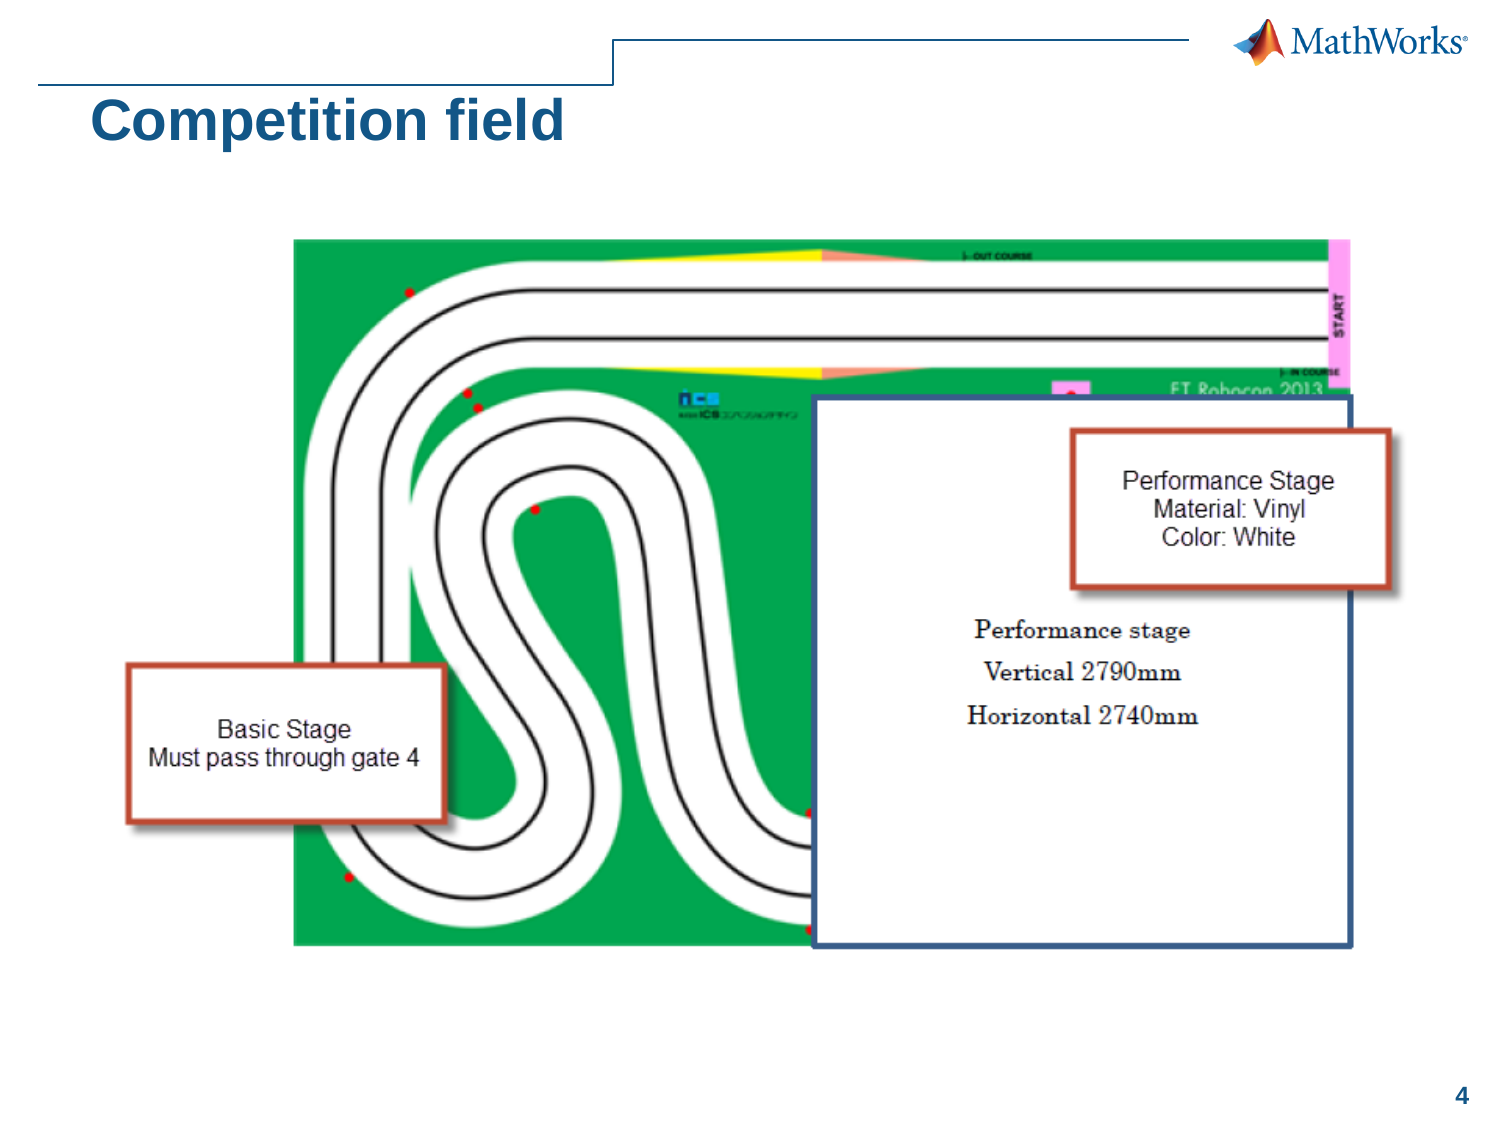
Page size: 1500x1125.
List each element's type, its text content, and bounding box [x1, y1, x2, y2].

picture [0, 173, 1465, 951]
picture [1226, 7, 1483, 78]
title Competition field [75, 75, 1400, 172]
